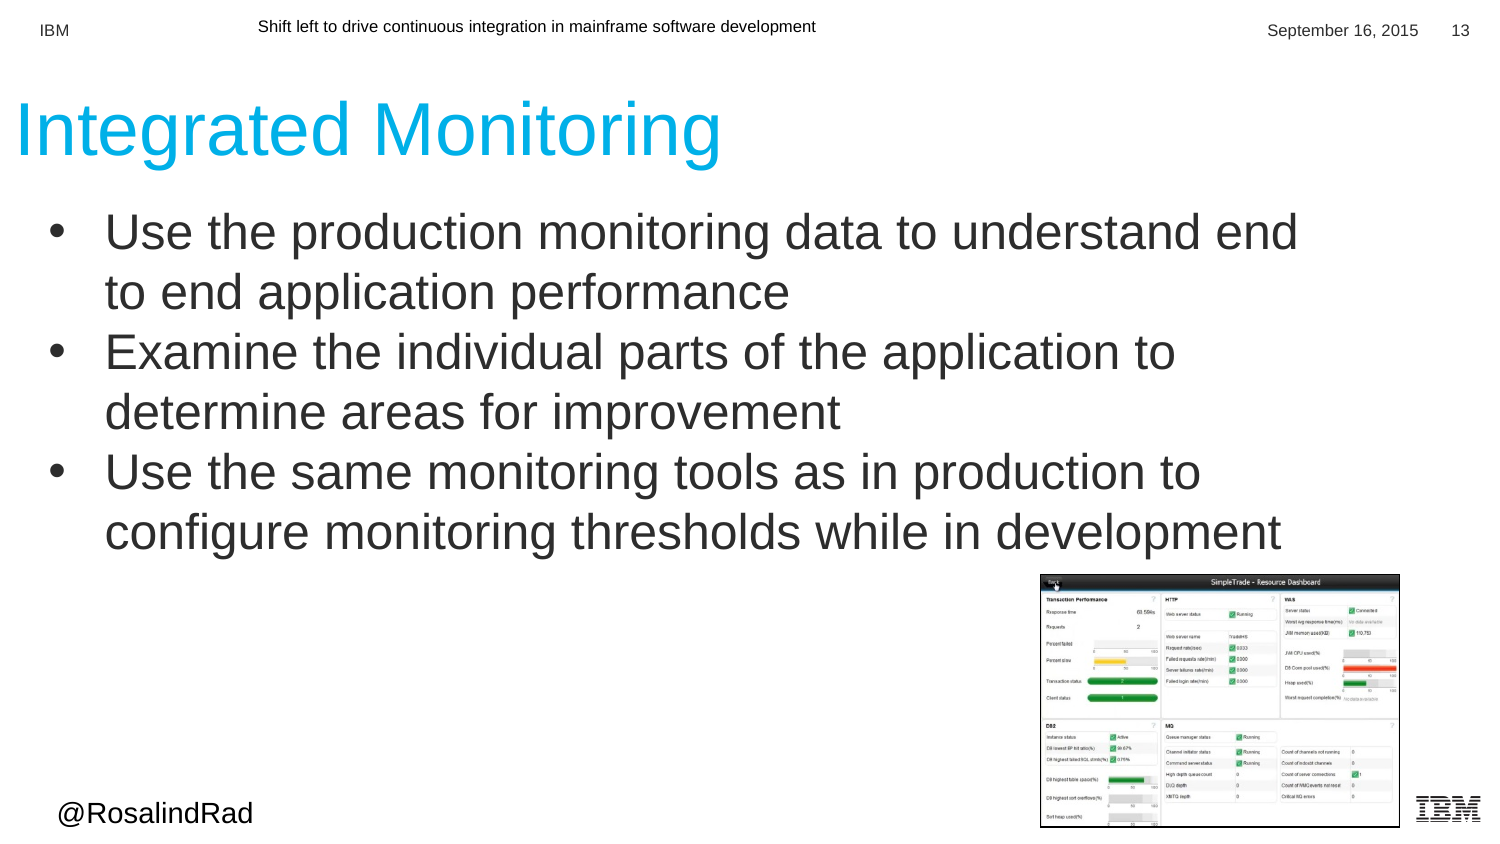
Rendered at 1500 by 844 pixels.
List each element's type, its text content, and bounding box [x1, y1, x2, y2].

text_box Use the production monitoring data to understand end to end application performance Examine the individual parts of the application to determine areas for improvement Use the same monitoring tools as in production to configure monitoring thresholds while in development [33, 192, 1359, 628]
text_box September 16, 2015 [1179, 11, 1434, 47]
text_box Integrated Monitoring [0, 72, 1489, 178]
text_box Shift left to drive continuous integration in mainframe software development [243, 11, 877, 43]
picture [1040, 574, 1399, 827]
